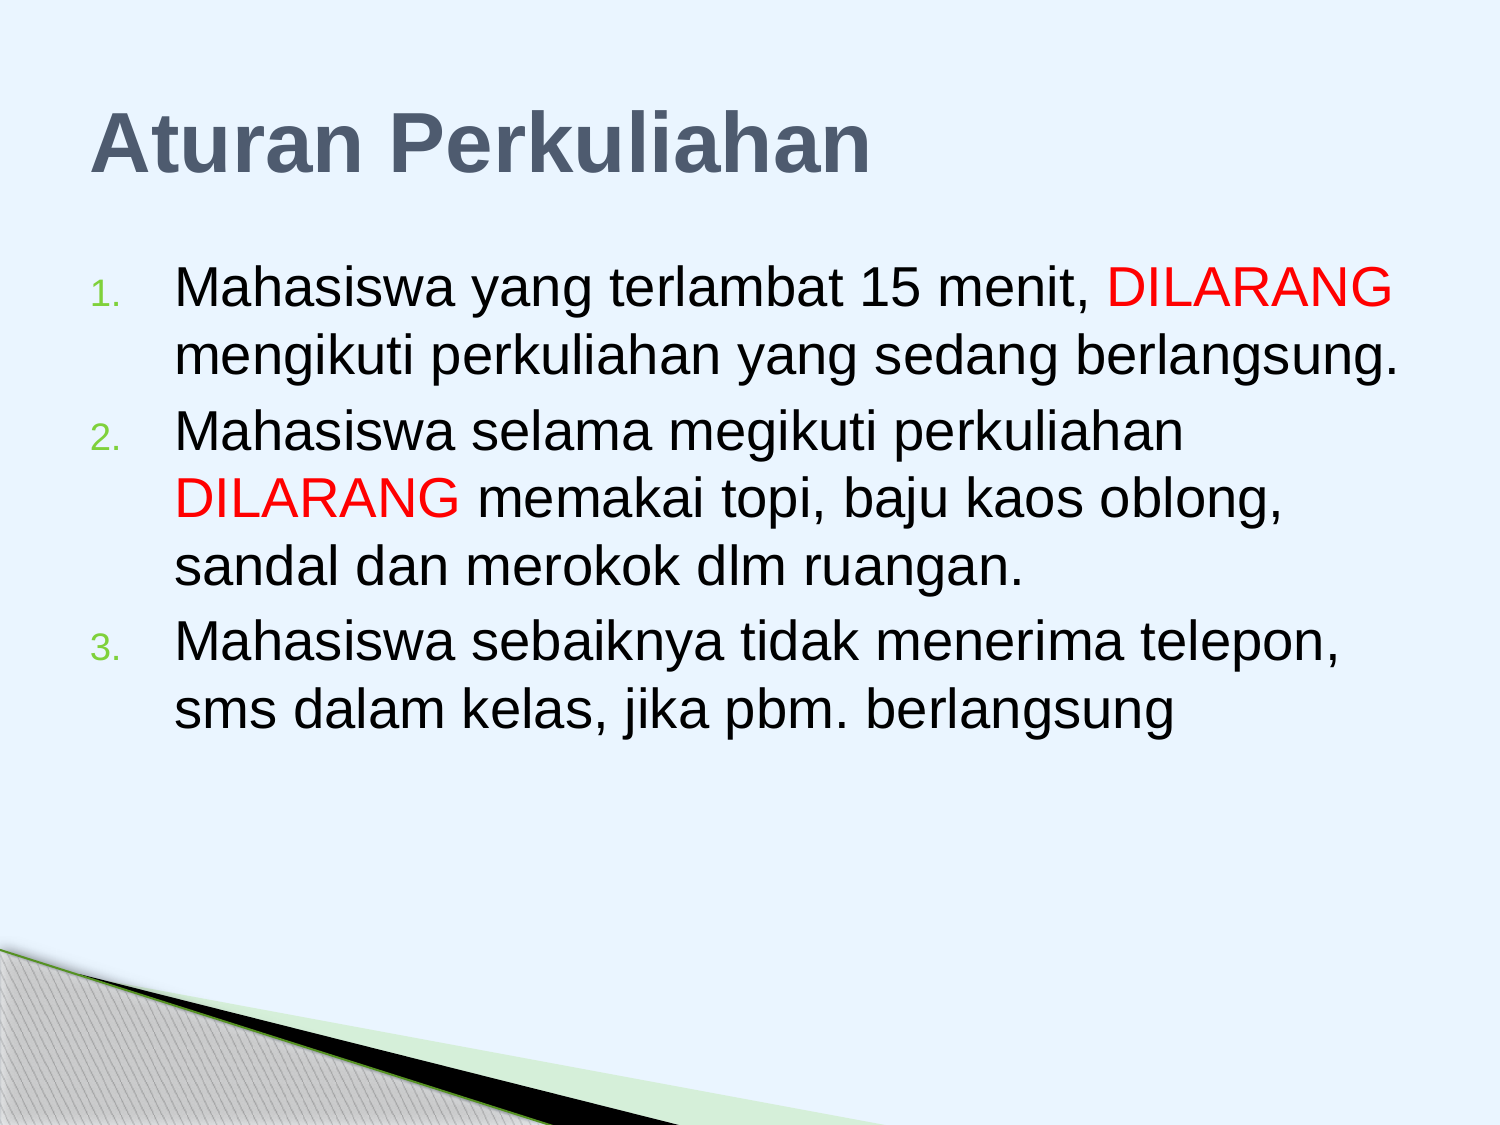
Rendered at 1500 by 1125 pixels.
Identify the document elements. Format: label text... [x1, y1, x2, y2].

list Mahasiswa yang terlambat 15 menit, DILARANG mengikuti perkuliahan yang sedang berlangsung. Mahasiswa selama megikuti perkuliahan DILARANG memakai topi, baju kaos oblong, sandal dan merokok dlm ruangan. Mahasiswa sebaiknya tidak menerima telepon, sms dalam kelas, jika pbm. berlangsung [75, 243, 1425, 986]
title Aturan Perkuliahan [75, 45, 1425, 233]
